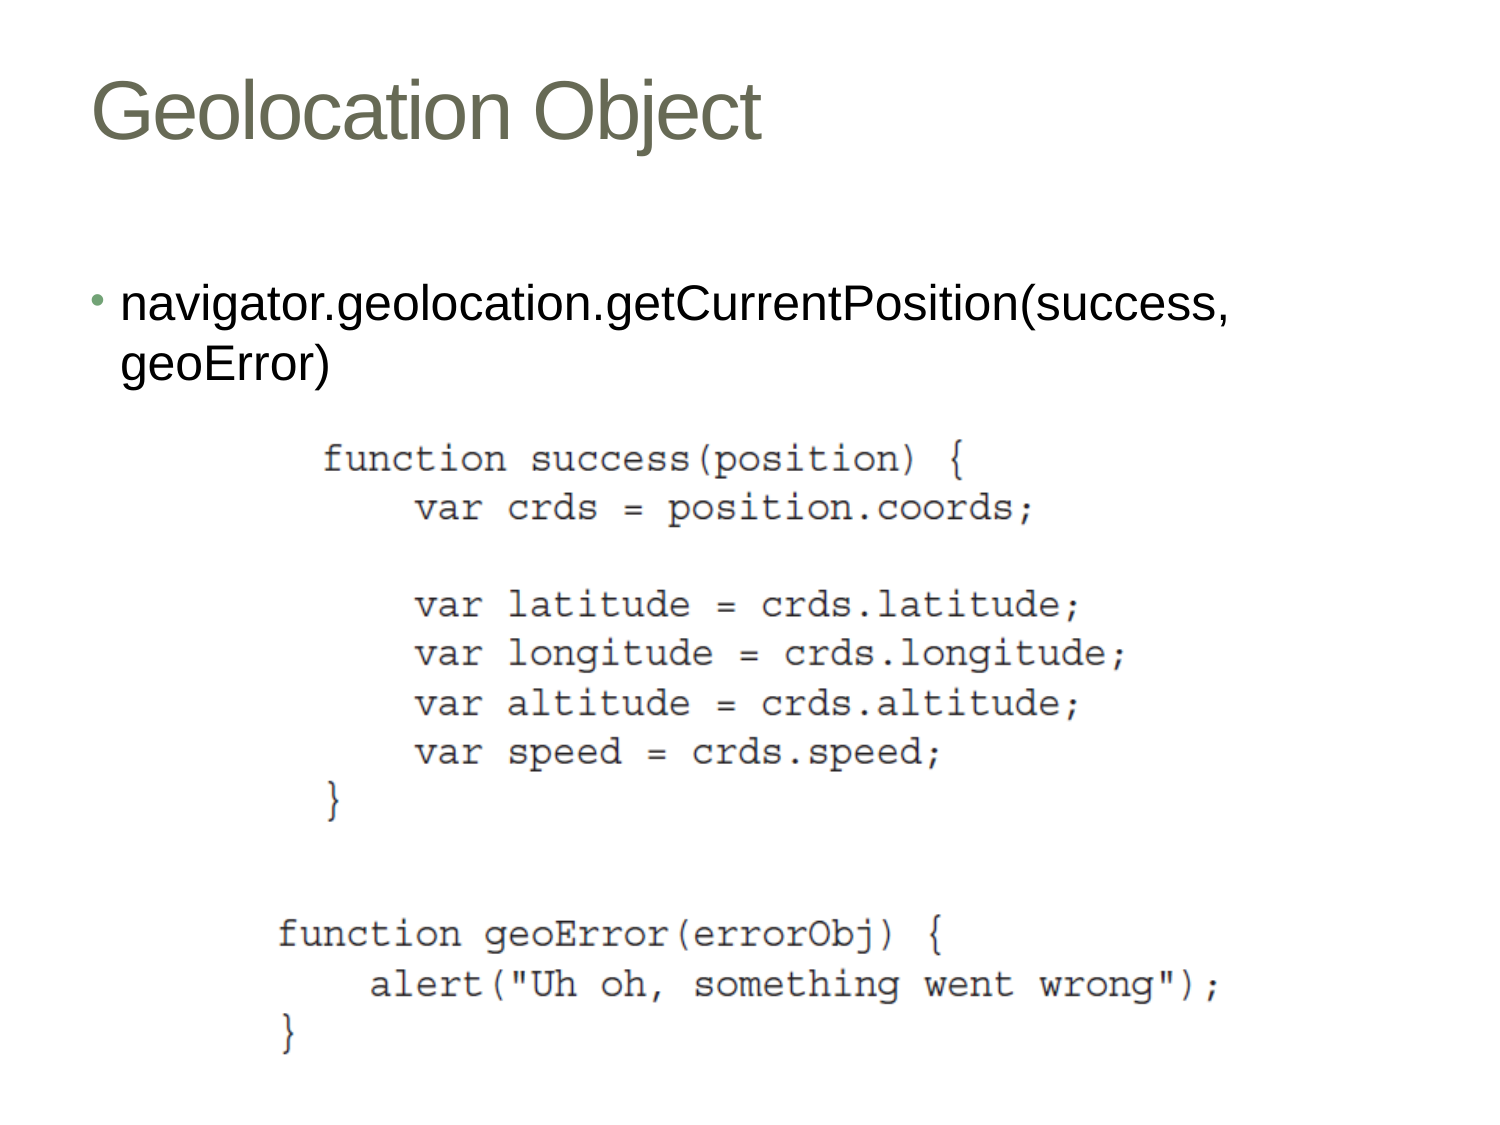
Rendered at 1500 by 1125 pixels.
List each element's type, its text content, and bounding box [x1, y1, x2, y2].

list navigator.geolocation.getCurrentPosition(success, geoError) [75, 262, 1425, 500]
picture [312, 424, 1137, 837]
title Geolocation Object [75, 24, 1425, 188]
picture [270, 899, 1229, 1079]
